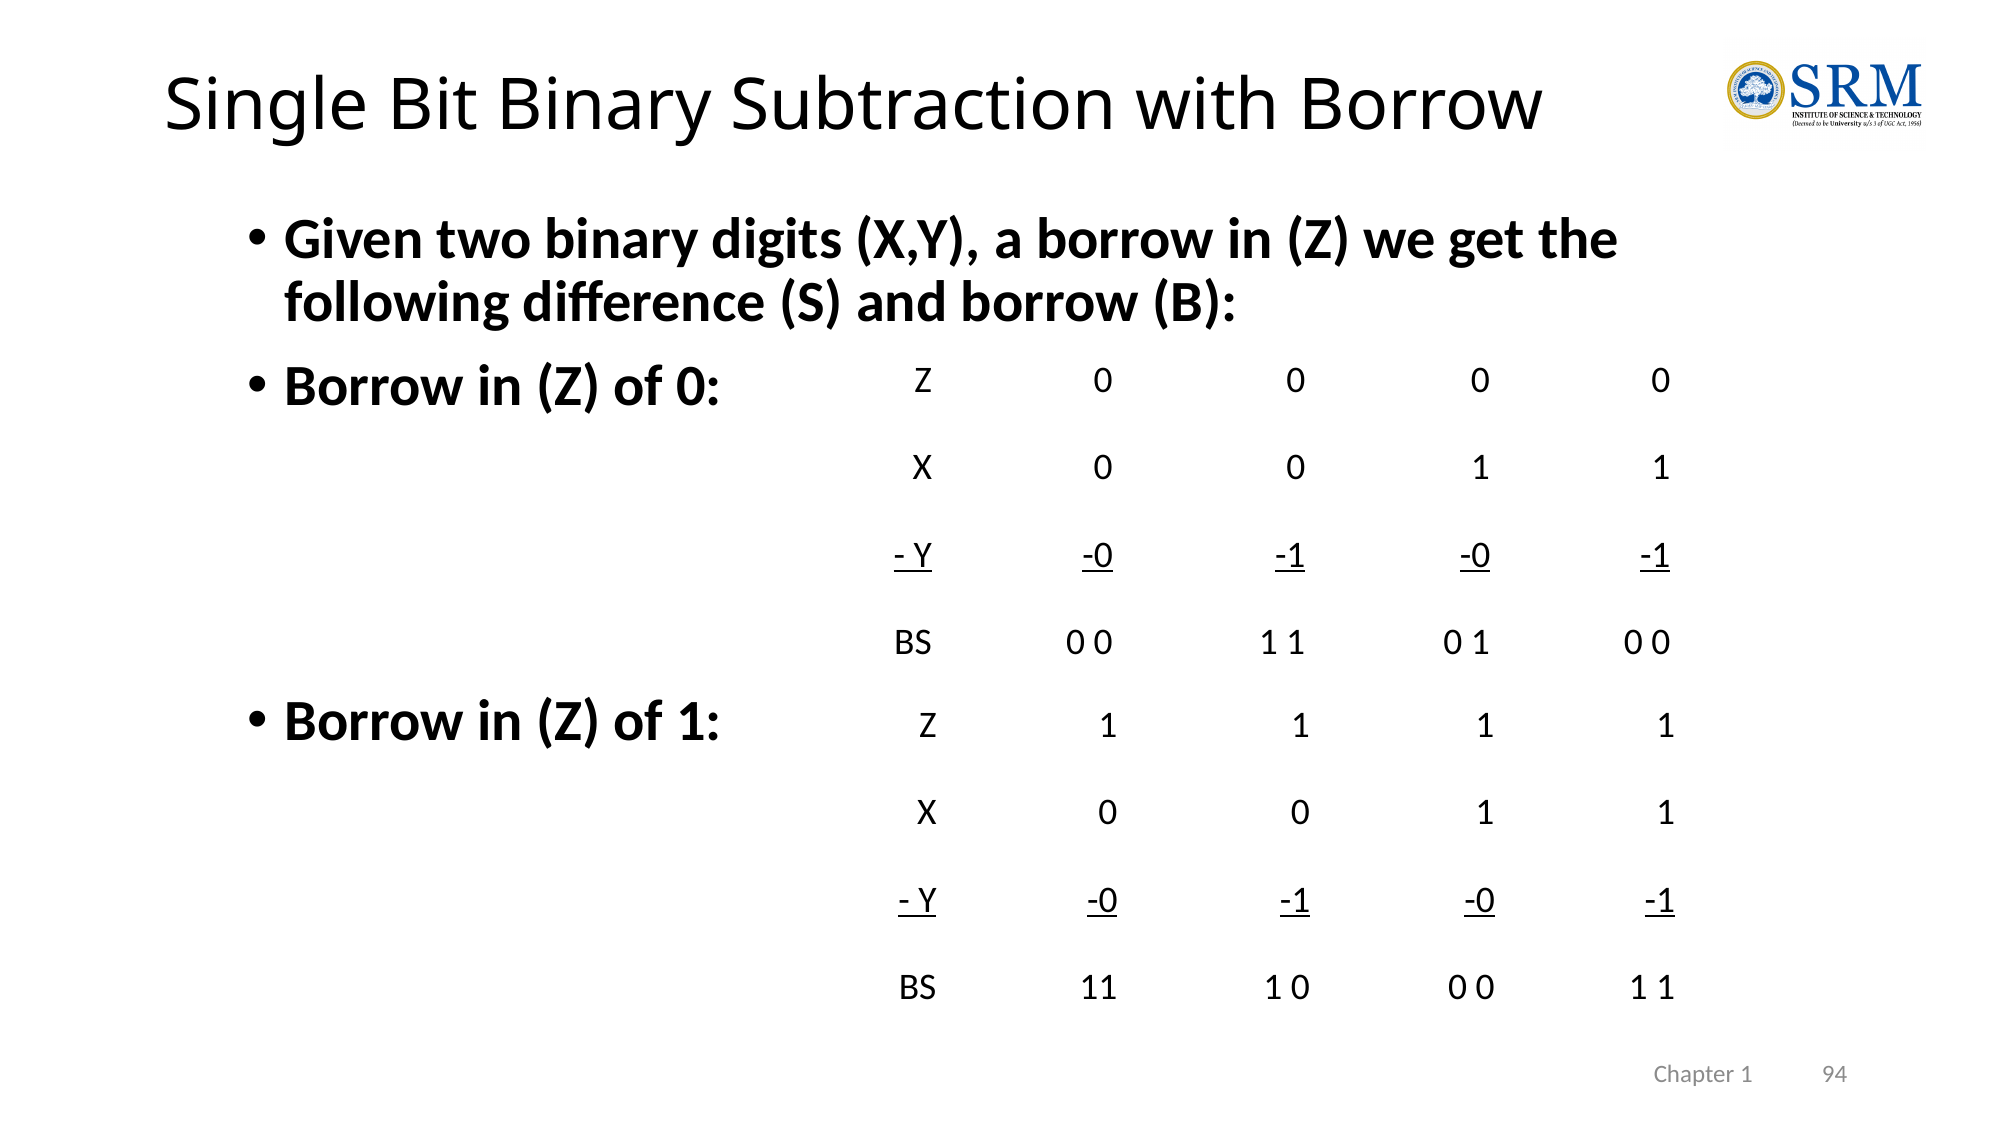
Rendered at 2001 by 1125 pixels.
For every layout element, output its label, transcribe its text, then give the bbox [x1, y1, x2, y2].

title Single Bit Binary Subtraction with Borrow [149, 37, 1708, 175]
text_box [790, 692, 1690, 1042]
list Given two binary digits (X,Y), a borrow in (Z) we get the following difference (S) and borrow (B): Borrow in (Z) of 0: Borrow in (Z) of 1: [232, 201, 1706, 1012]
slide_number Chapter 1 94 [1412, 1042, 1863, 1103]
picture [1723, 37, 1926, 151]
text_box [786, 347, 1686, 698]
